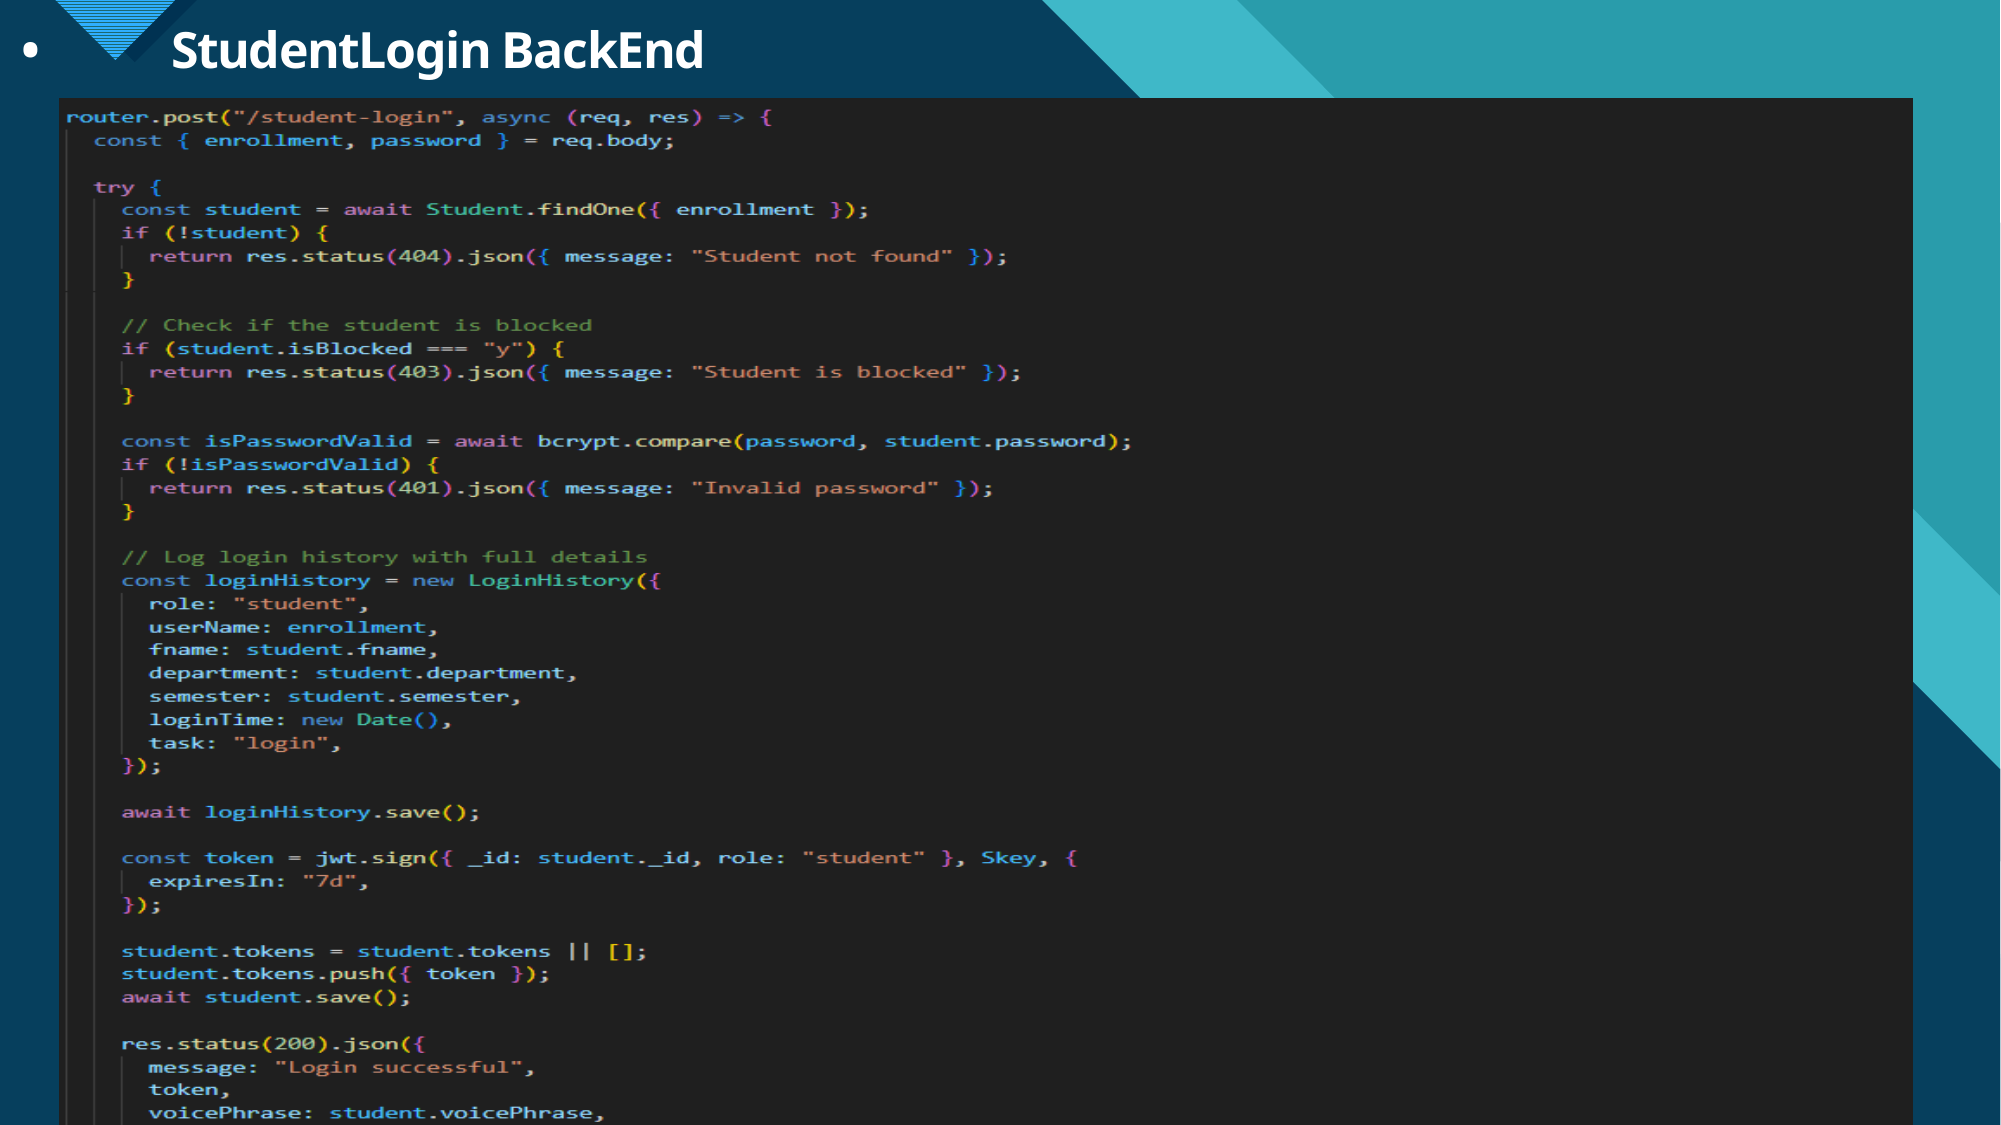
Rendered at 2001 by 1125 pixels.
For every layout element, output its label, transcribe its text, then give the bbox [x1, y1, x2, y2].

title • StudentLogin BackEnd [6, 17, 1846, 88]
picture [60, 97, 1914, 1125]
